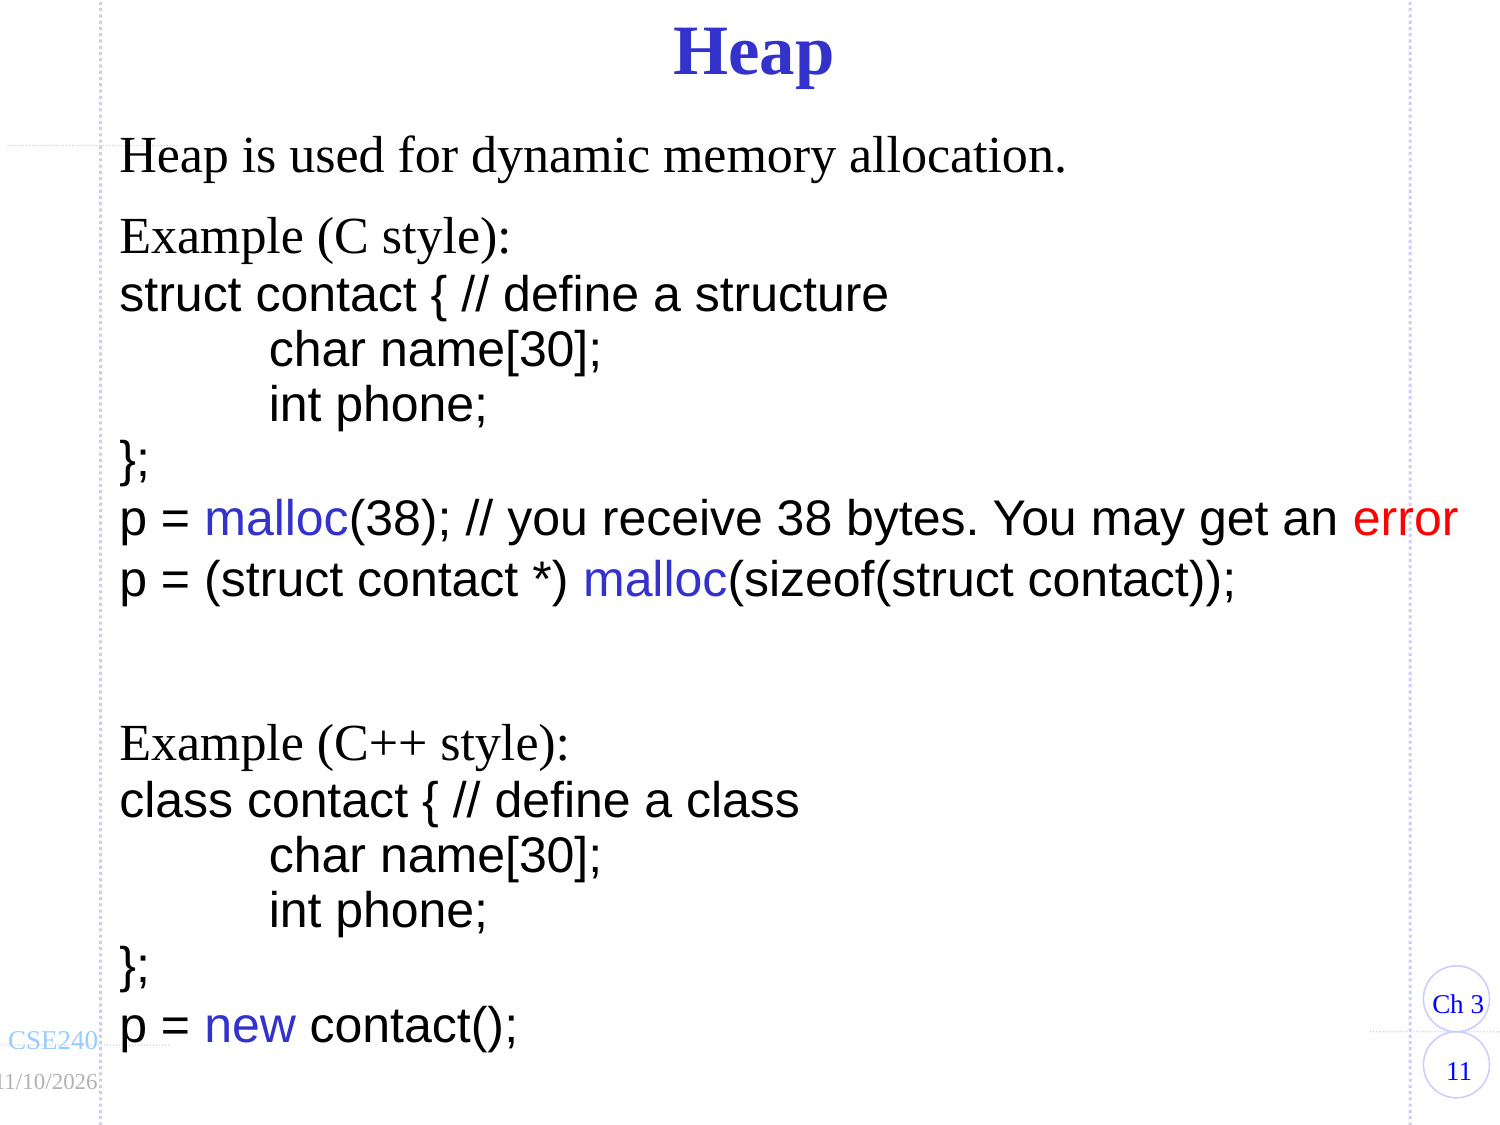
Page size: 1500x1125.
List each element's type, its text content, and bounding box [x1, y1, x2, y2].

text_box Heap is used for dynamic memory allocation. Example (C style): struct contact { // define a structure char name[30]; int phone; }; p = malloc(38); // you receive 38 bytes. You may get an error p = (struct contact *) malloc(sizeof(struct contact)); Example (C++ style): class contact { // define a class char name[30]; int phone; }; p = new contact(); [92, 112, 1500, 1061]
text_box Heap [92, 0, 1416, 106]
